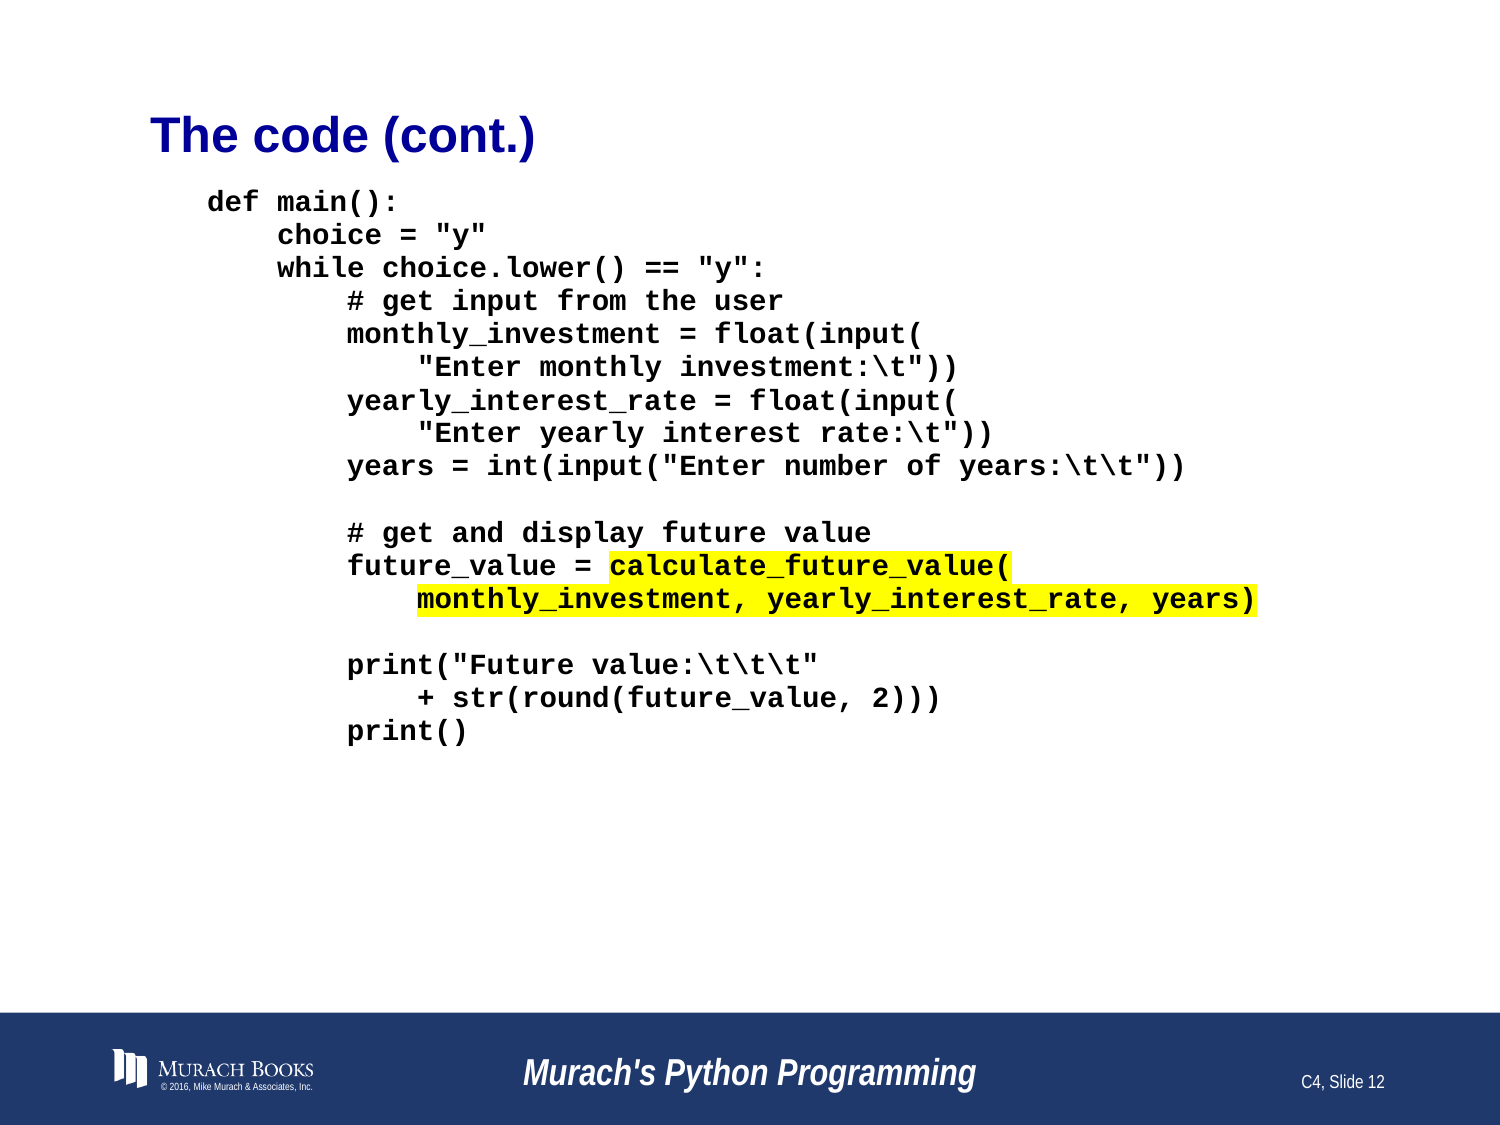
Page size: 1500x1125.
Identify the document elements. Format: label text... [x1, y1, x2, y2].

slide_number C4, Slide 12 [1087, 1025, 1400, 1100]
title The code (cont.) [150, 102, 1350, 164]
slide_number Murach's Python Programming [463, 1025, 1050, 1100]
footer © 2016, Mike Murach & Associates, Inc. [12, 1025, 463, 1100]
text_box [149, 187, 1348, 756]
